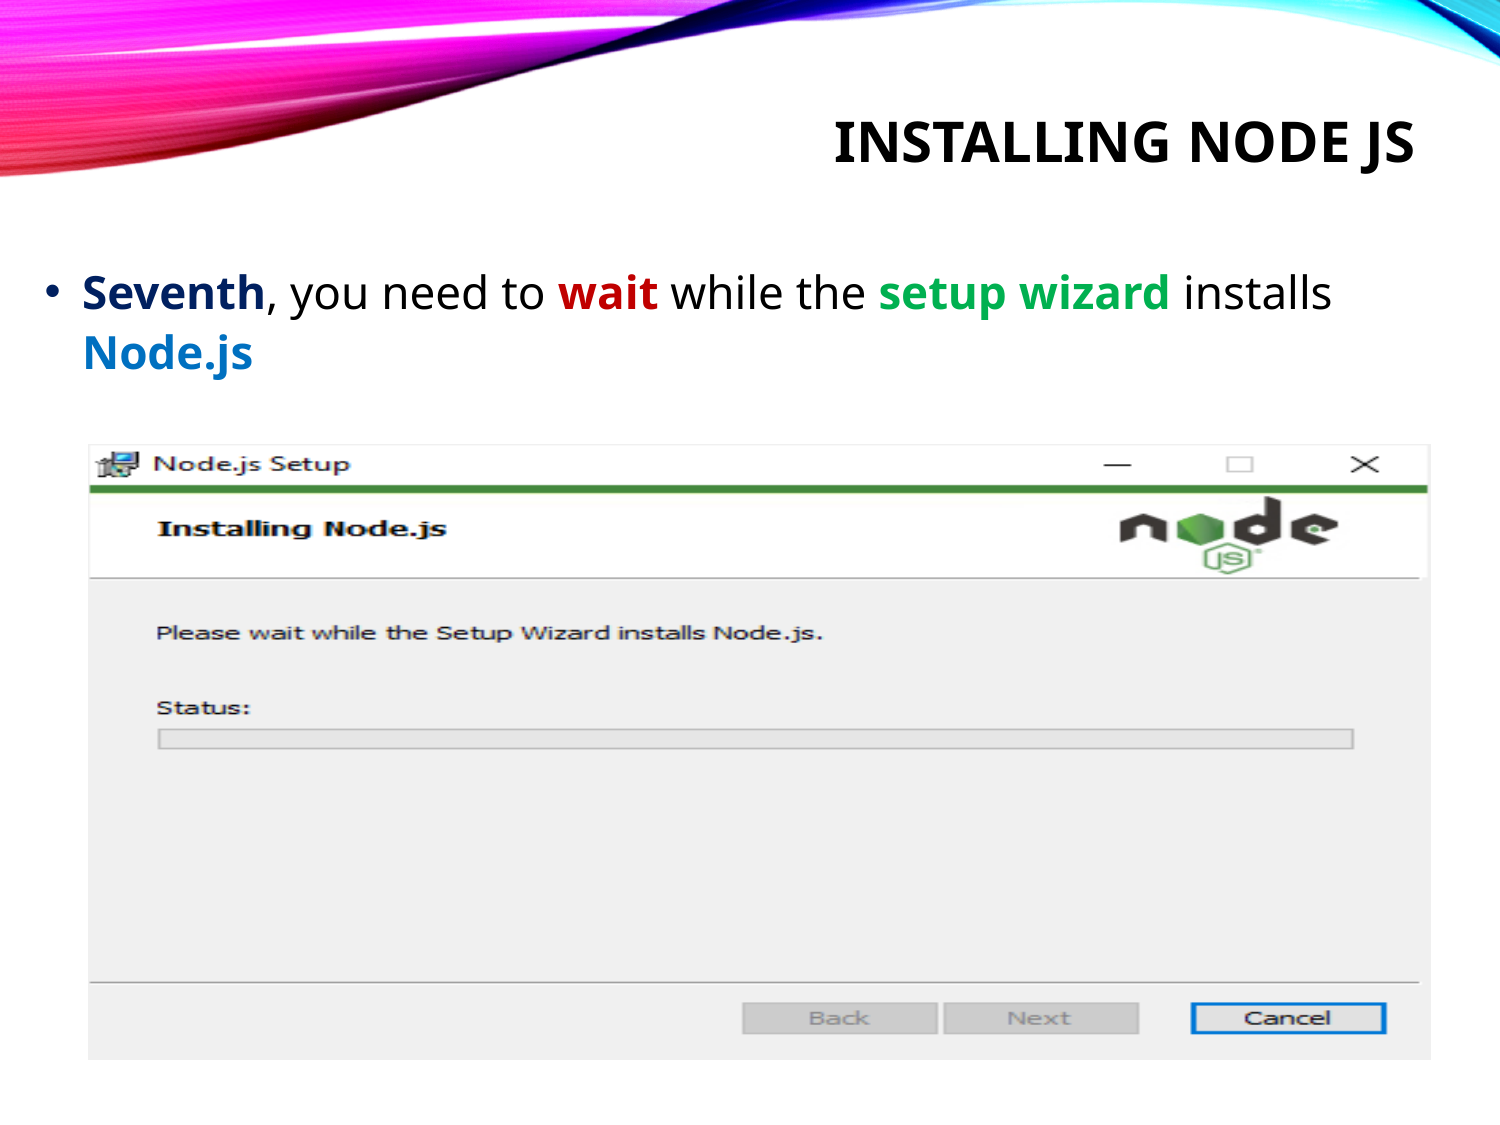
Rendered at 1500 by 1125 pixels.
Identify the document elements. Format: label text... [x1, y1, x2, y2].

picture [88, 444, 1431, 1060]
list Seventh, you need to wait while the setup wizard installs Node.js [29, 250, 1475, 1111]
picture [0, 0, 1500, 178]
title Installing node js [383, 38, 1431, 250]
